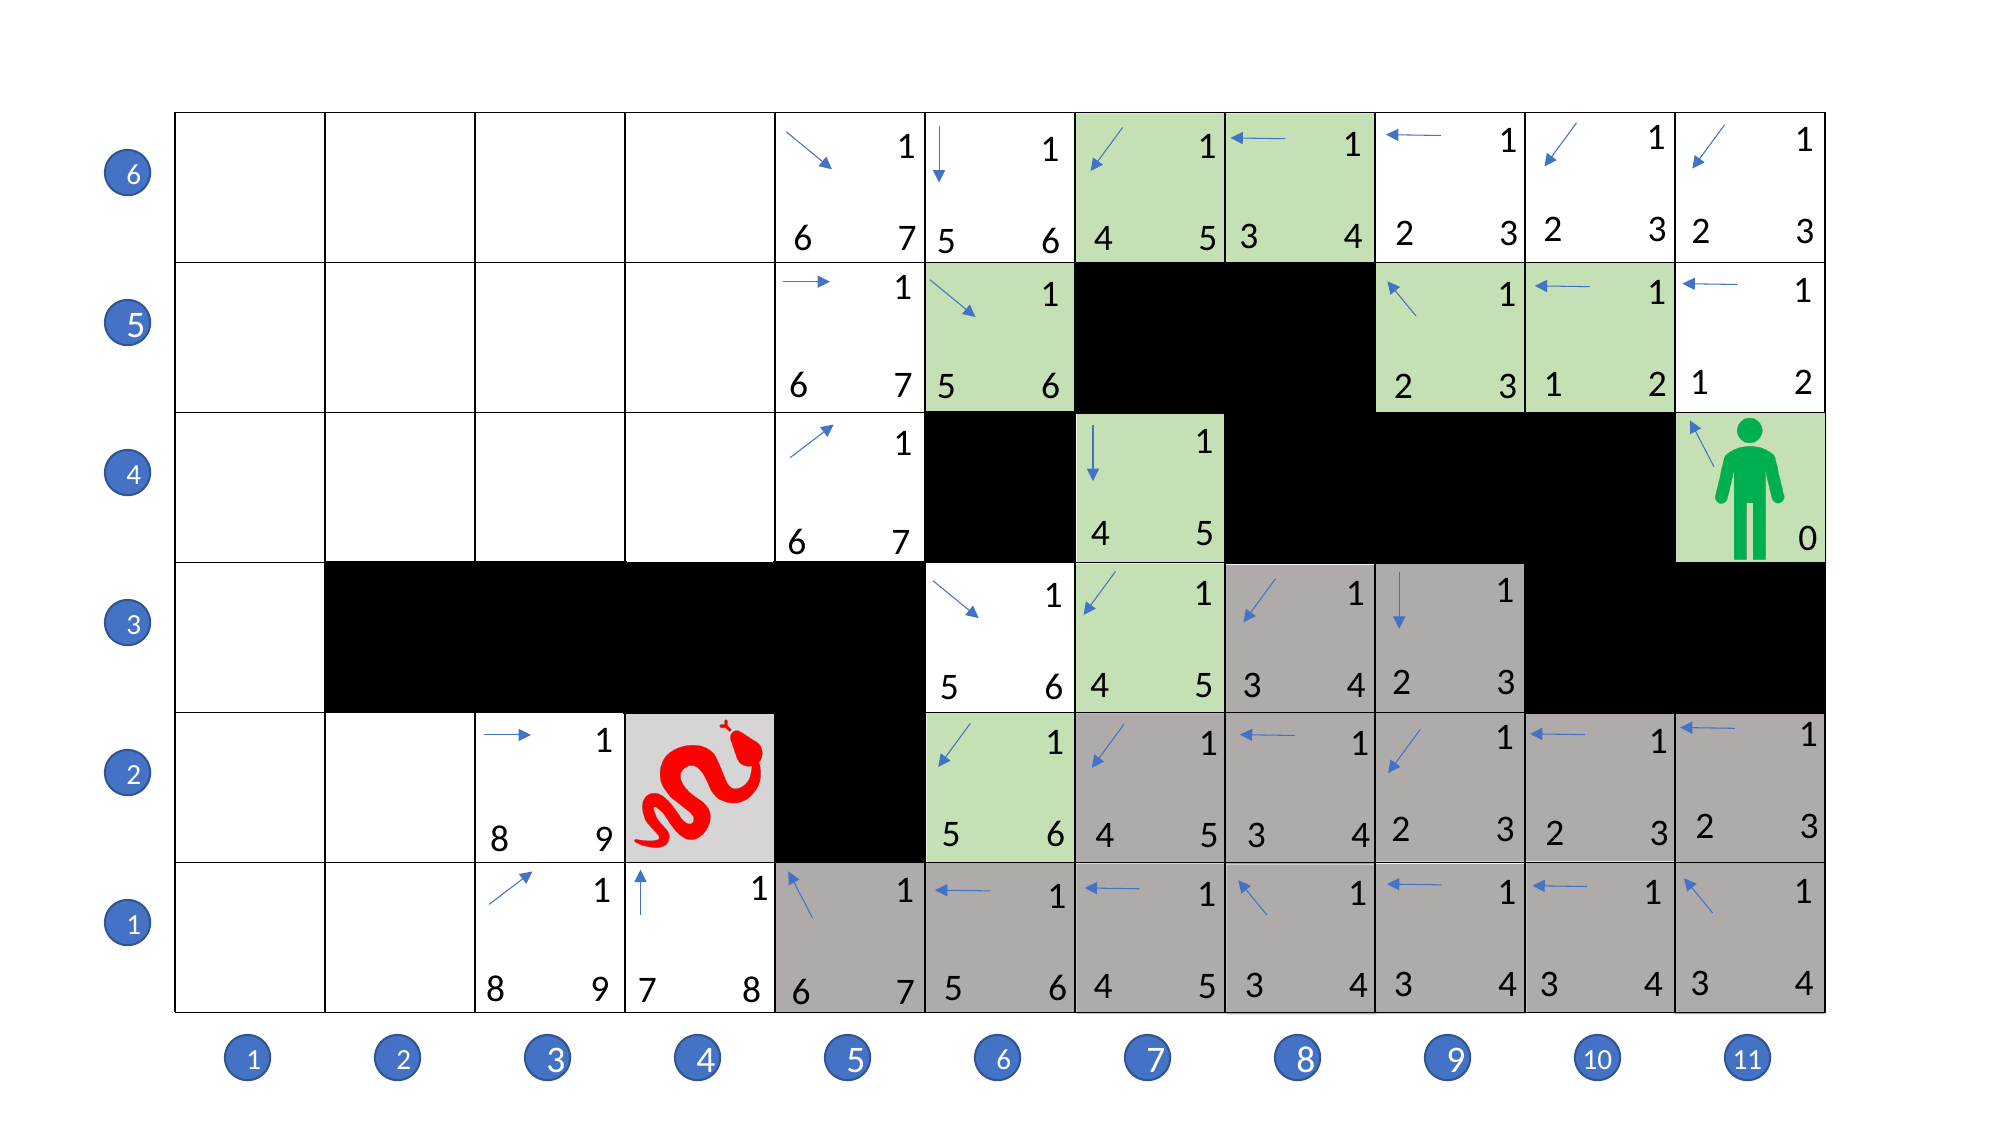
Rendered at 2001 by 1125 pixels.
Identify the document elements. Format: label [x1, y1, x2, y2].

picture [622, 707, 773, 858]
text_box [104, 104, 1831, 1081]
